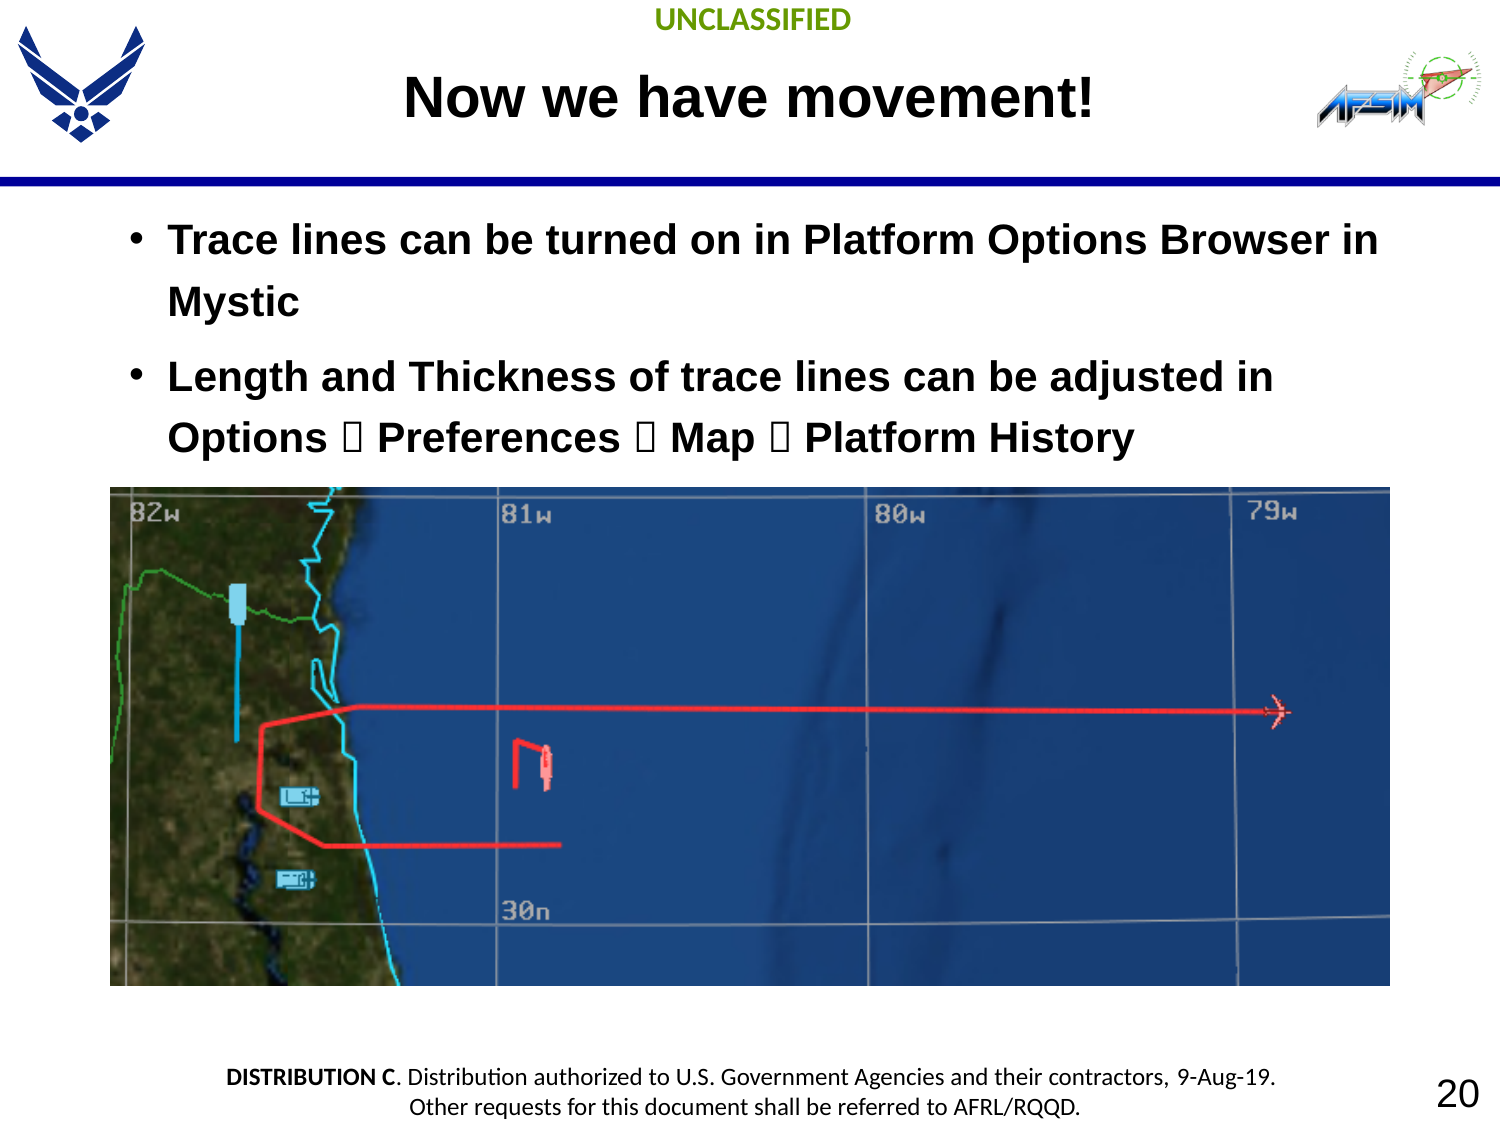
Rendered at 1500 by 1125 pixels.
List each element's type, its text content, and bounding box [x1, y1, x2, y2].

title Now we have movement! [206, 0, 1294, 188]
picture [110, 487, 1390, 986]
list Trace lines can be turned on in Platform Options Browser in Mystic Length and Thickness of trace lines can be adjusted in Options  Preferences  Map  Platform History [75, 192, 1425, 475]
picture [1312, 42, 1491, 134]
